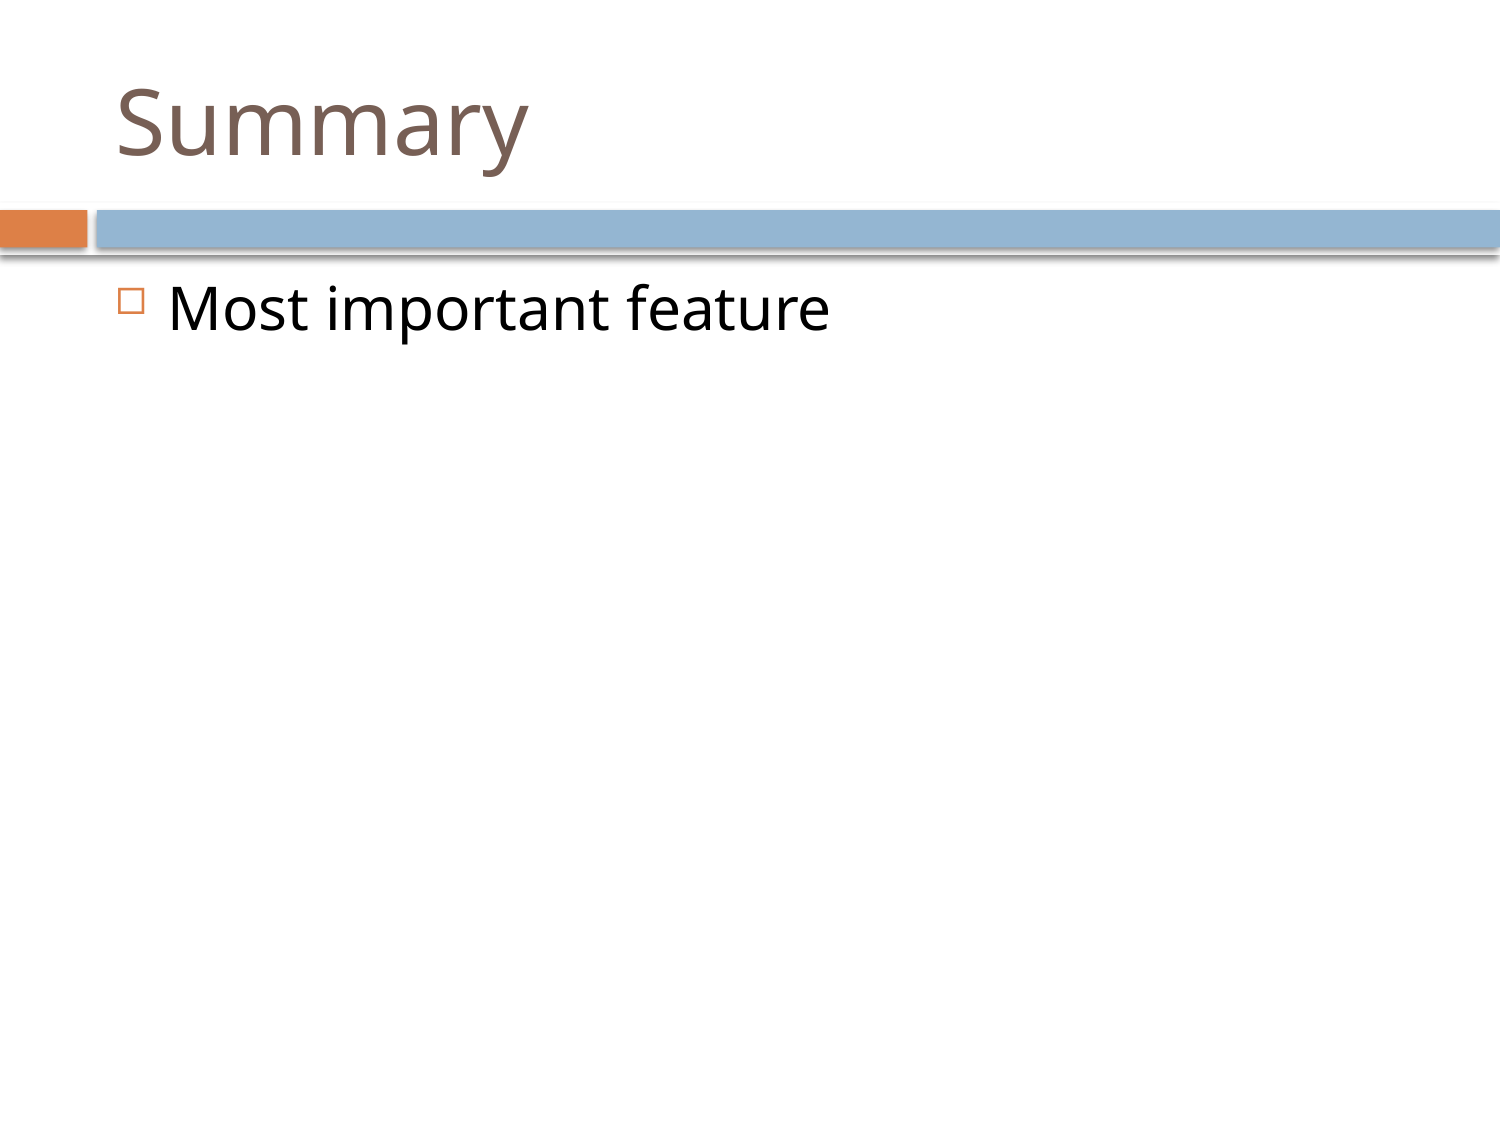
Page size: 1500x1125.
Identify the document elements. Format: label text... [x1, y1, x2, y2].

list Most important feature [100, 262, 1438, 1000]
title Summary [100, 37, 1438, 200]
